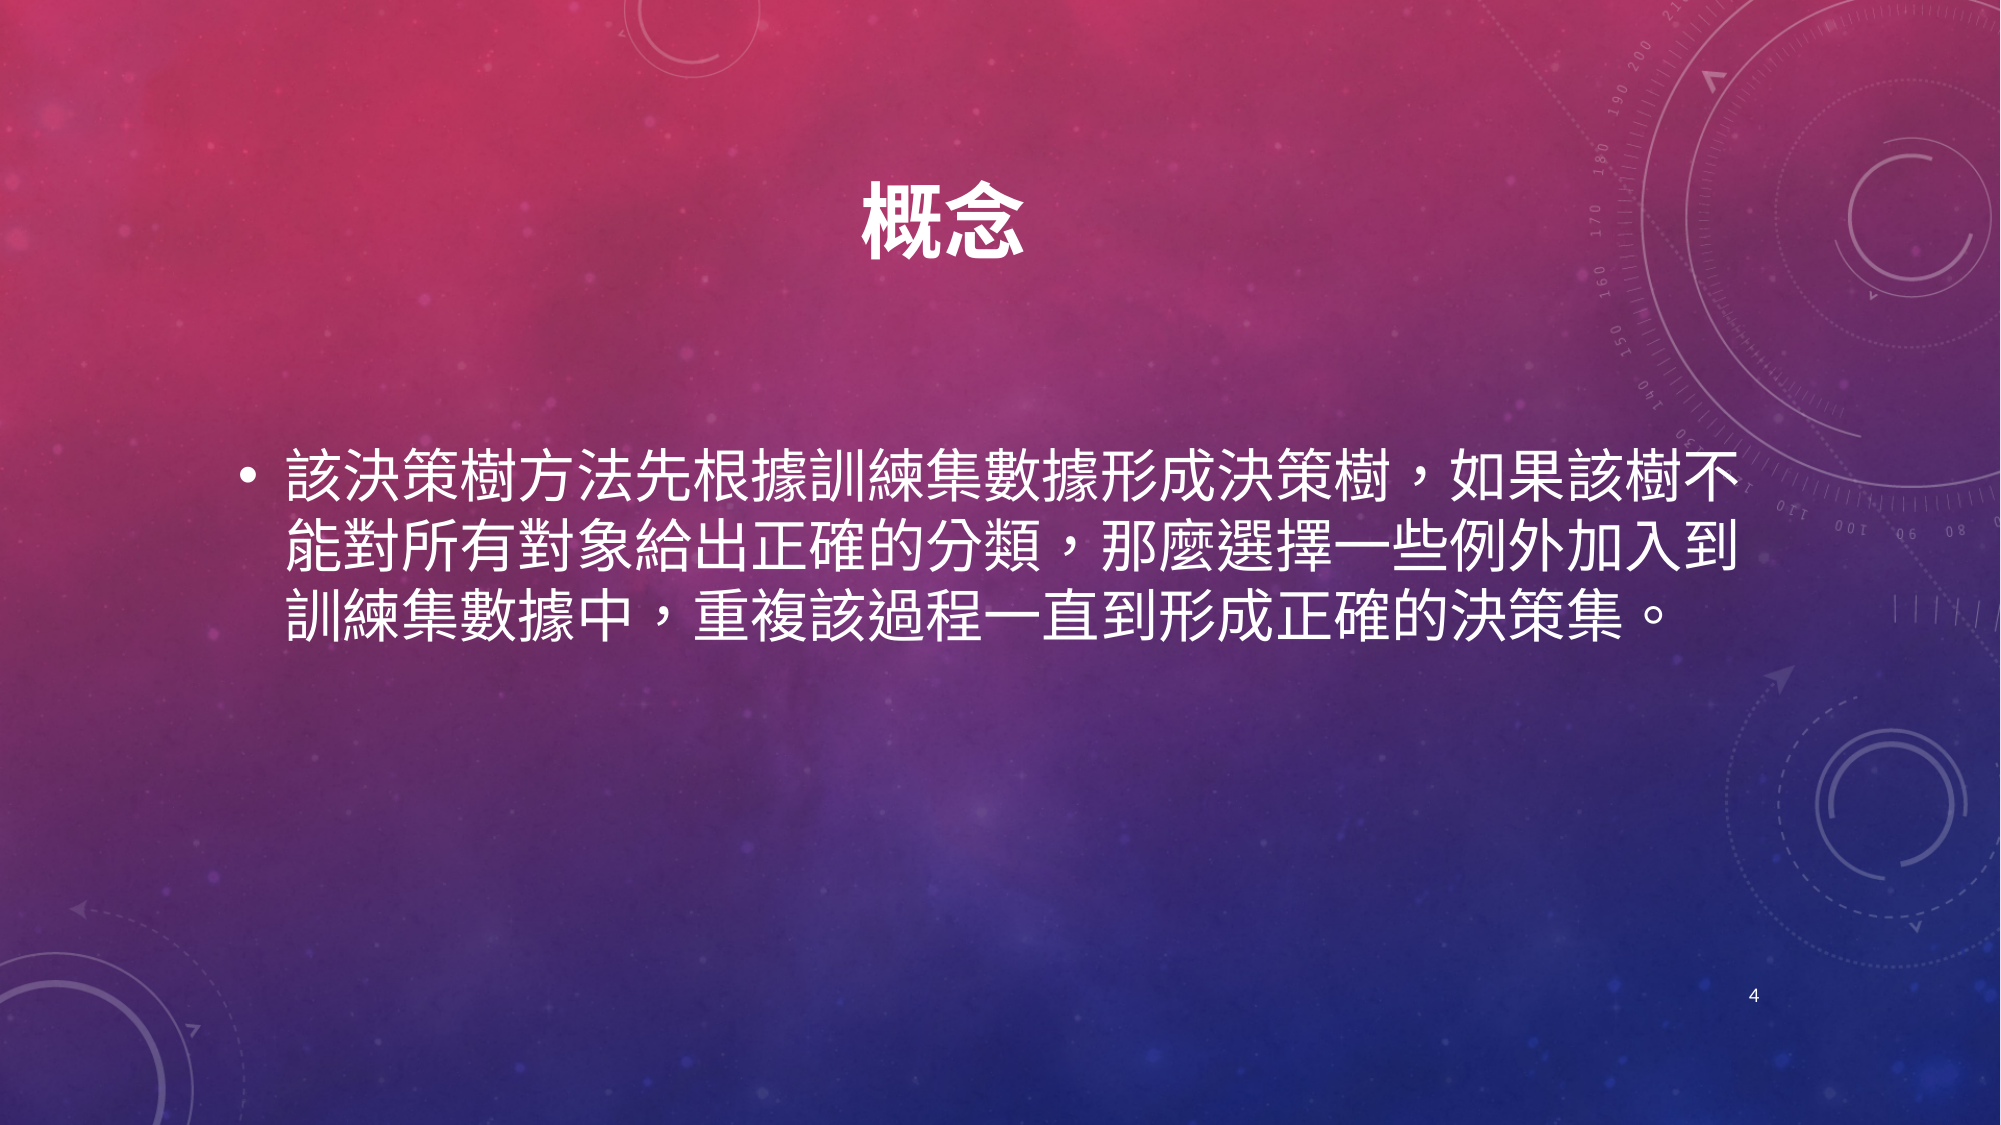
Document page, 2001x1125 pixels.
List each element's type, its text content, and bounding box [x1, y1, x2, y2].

title 概念 [112, 99, 1775, 339]
slide_number 4 [1684, 963, 1775, 1025]
picture [0, 0, 2001, 1125]
list 該決策樹方法先根據訓練集數據形成決策樹，如果該樹不能對所有對象給出正確的分類，那麼選擇一些例外加入到訓練集數據中，重複該過程一直到形成正確的決策集。 [222, 351, 1775, 738]
